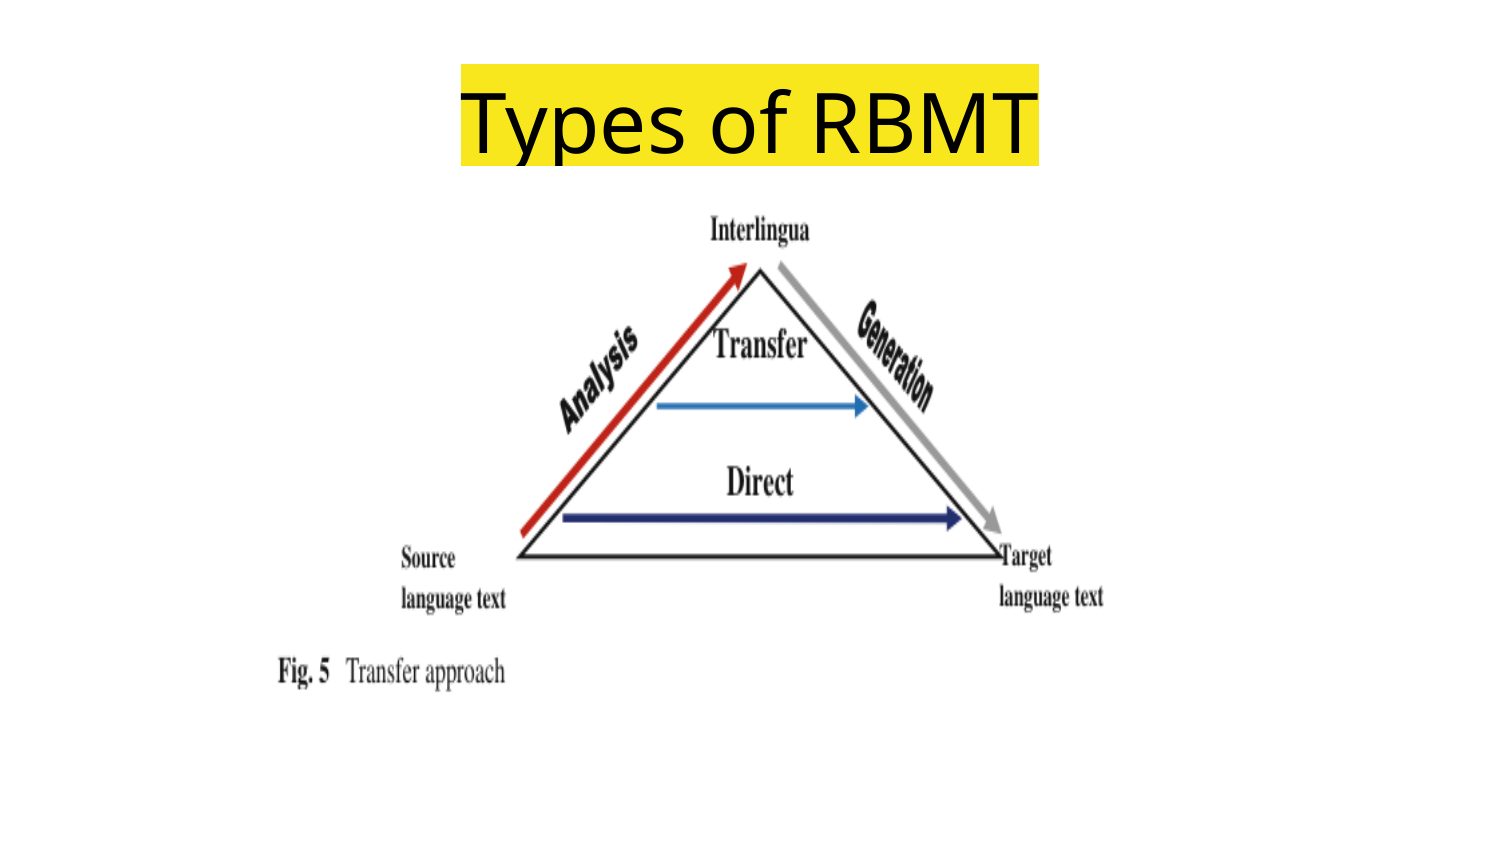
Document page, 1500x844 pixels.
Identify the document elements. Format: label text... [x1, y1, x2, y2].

picture [153, 166, 1350, 752]
title Types of RBMT [51, 72, 1449, 167]
